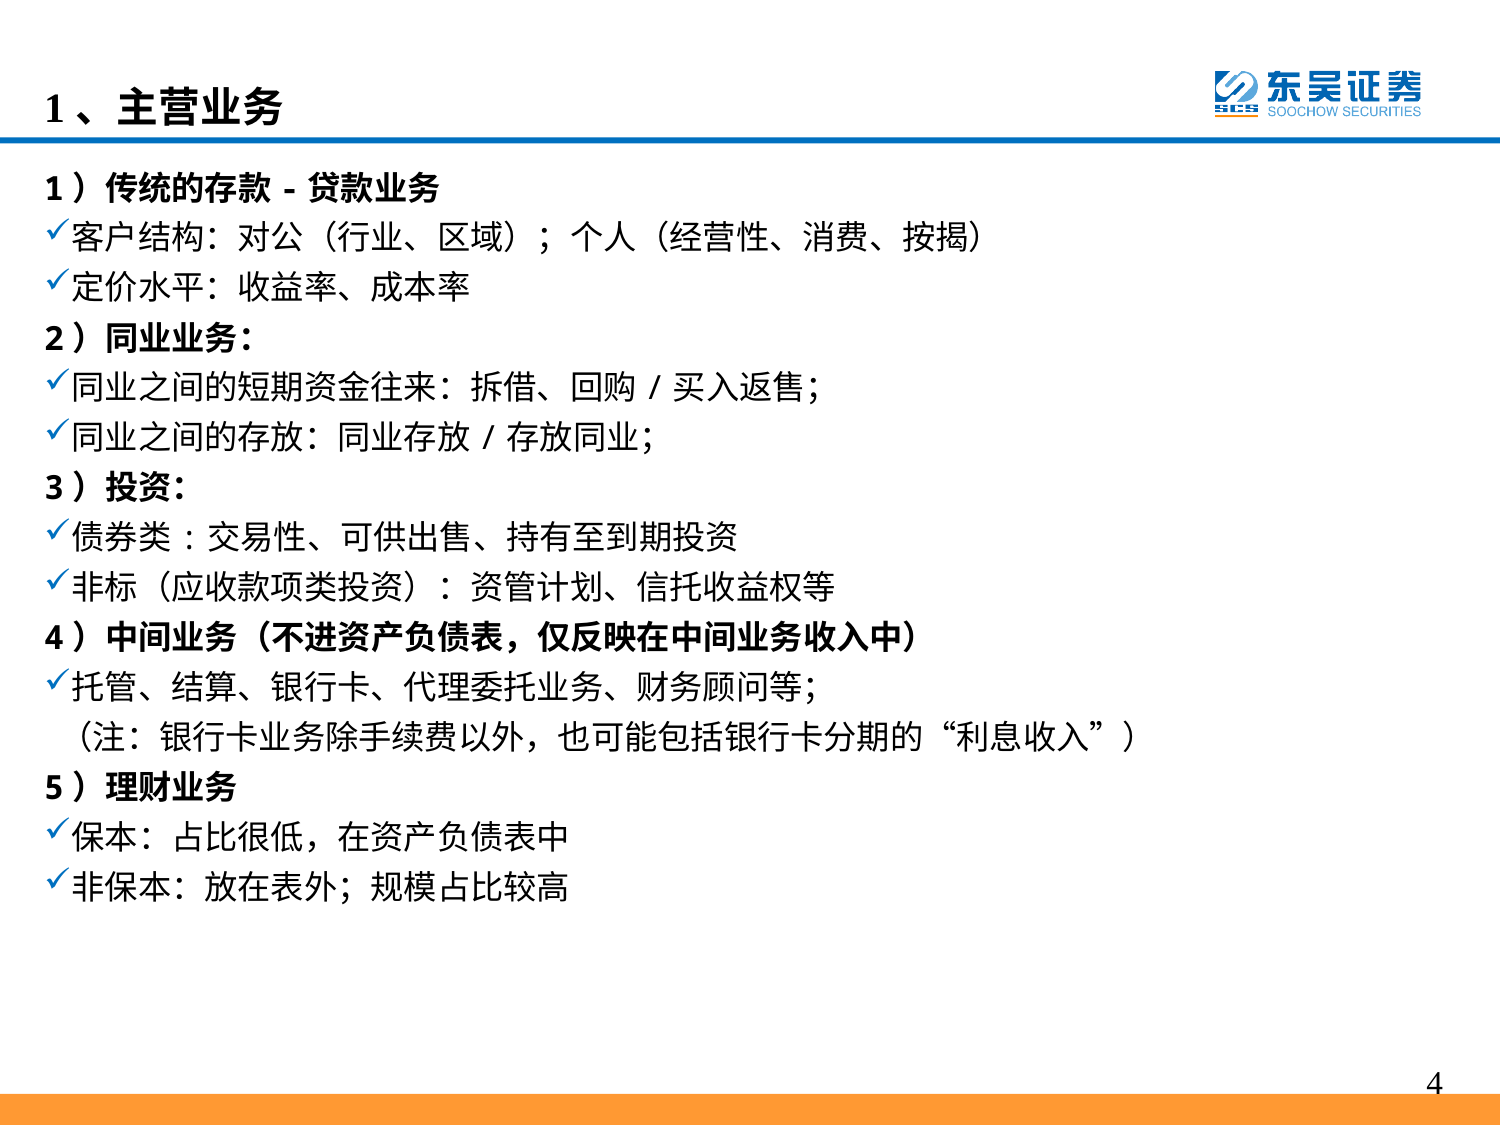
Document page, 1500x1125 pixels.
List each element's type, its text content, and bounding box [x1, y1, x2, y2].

picture [1210, 69, 1426, 119]
text_box 1）传统的存款-贷款业务 客户结构：对公（行业、区域）；个人（经营性、消费、按揭） 定价水平：收益率、成本率 2）同业业务： 同业之间的短期资金往来：拆借、回购/买入返售； 同业之间的存放：同业存放/存放同业； 3）投资： 债券类:交易性、可供出售、持有至到期投资 非标（应收款项类投资）：资管计划、信托收益权等 4）中间业务（不进资产负债表，仅反映在中间业务收入中） 托管、结算、银行卡、代理委托业务、财务顾问等； （注：银行卡业务除手续费以外，也可能包括银行卡分期的“利息收入”） 5）理财业务 保本：占比很低，在资产负债表中 非保本：放在表外；规模占比较高 [29, 159, 1471, 1014]
text_box 4 [1411, 1053, 1459, 1109]
text_box 1、主营业务 [29, 72, 1283, 143]
